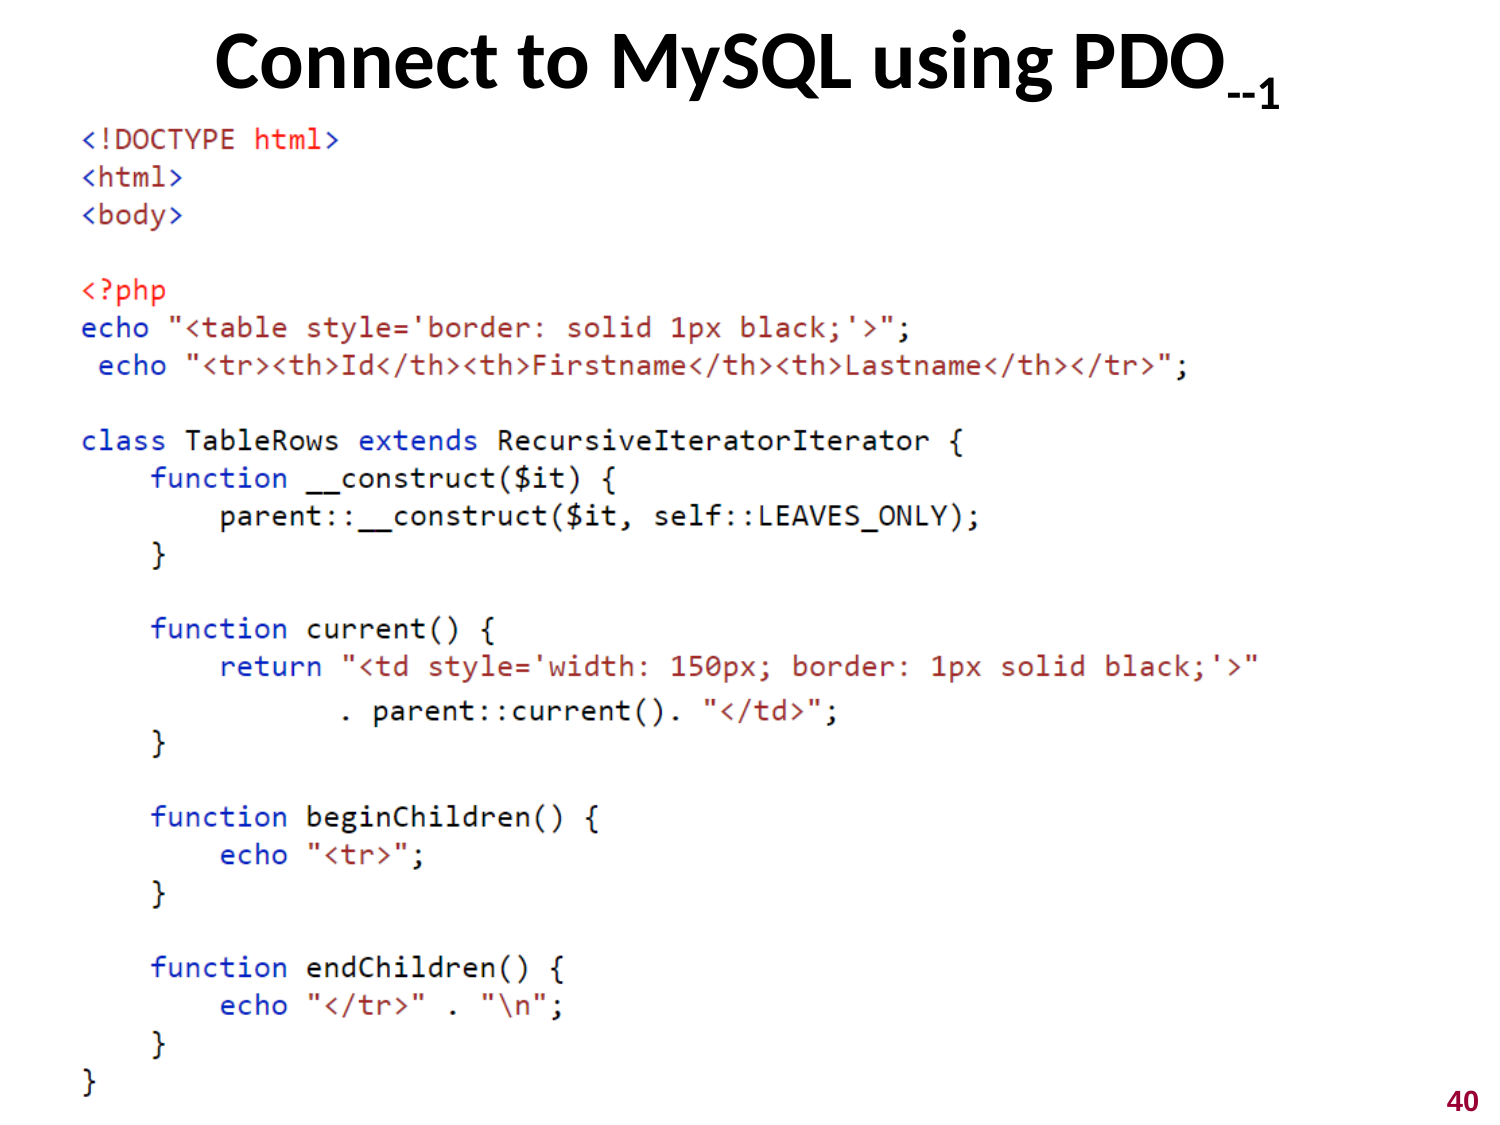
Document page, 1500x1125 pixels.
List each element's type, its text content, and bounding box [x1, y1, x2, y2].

picture [64, 120, 1270, 1102]
title Connect to MySQL using PDO--1 [37, 7, 1460, 117]
slide_number 40 [1293, 1070, 1495, 1125]
